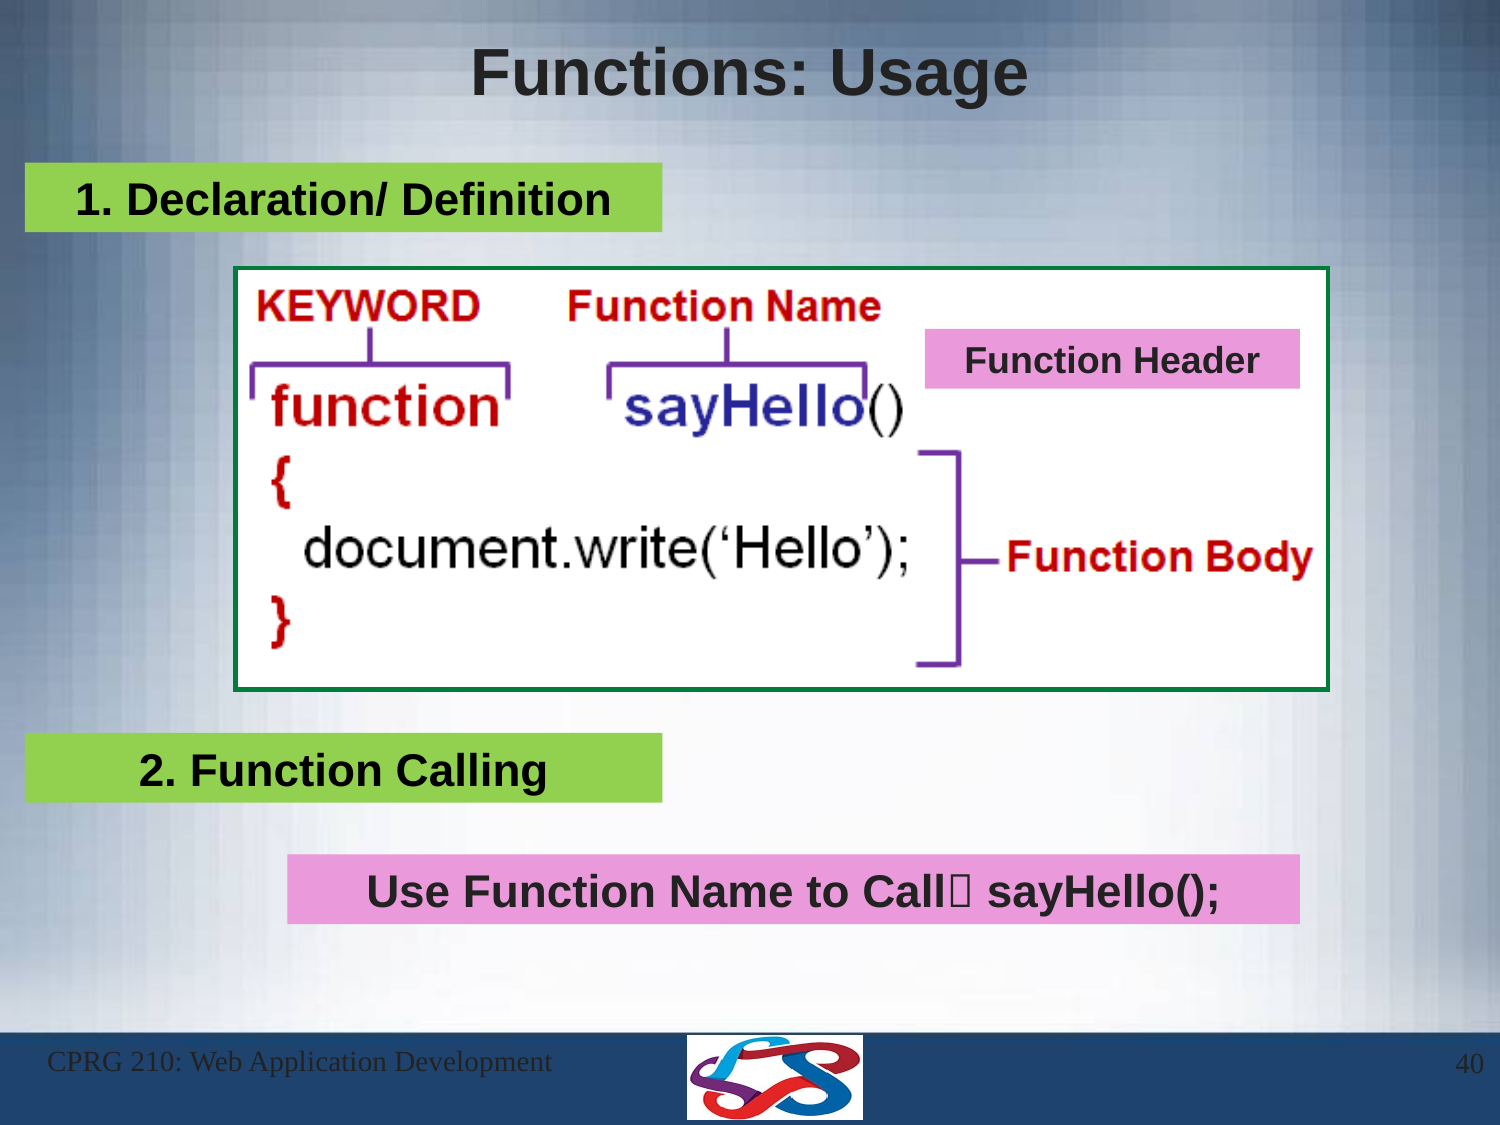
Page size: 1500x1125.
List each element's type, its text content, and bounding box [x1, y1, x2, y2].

text_box 2. Function Calling [24, 732, 663, 803]
picture [0, 163, 1500, 1125]
text_box 1. Declaration/ Definition [24, 163, 663, 233]
footer CPRG 210: Web Application Development [0, 1035, 600, 1111]
title Functions: Usage [0, 0, 1500, 163]
slide_number 40 [1187, 1037, 1500, 1112]
text_box Use Function Name to Call sayHello(); [287, 854, 1300, 925]
